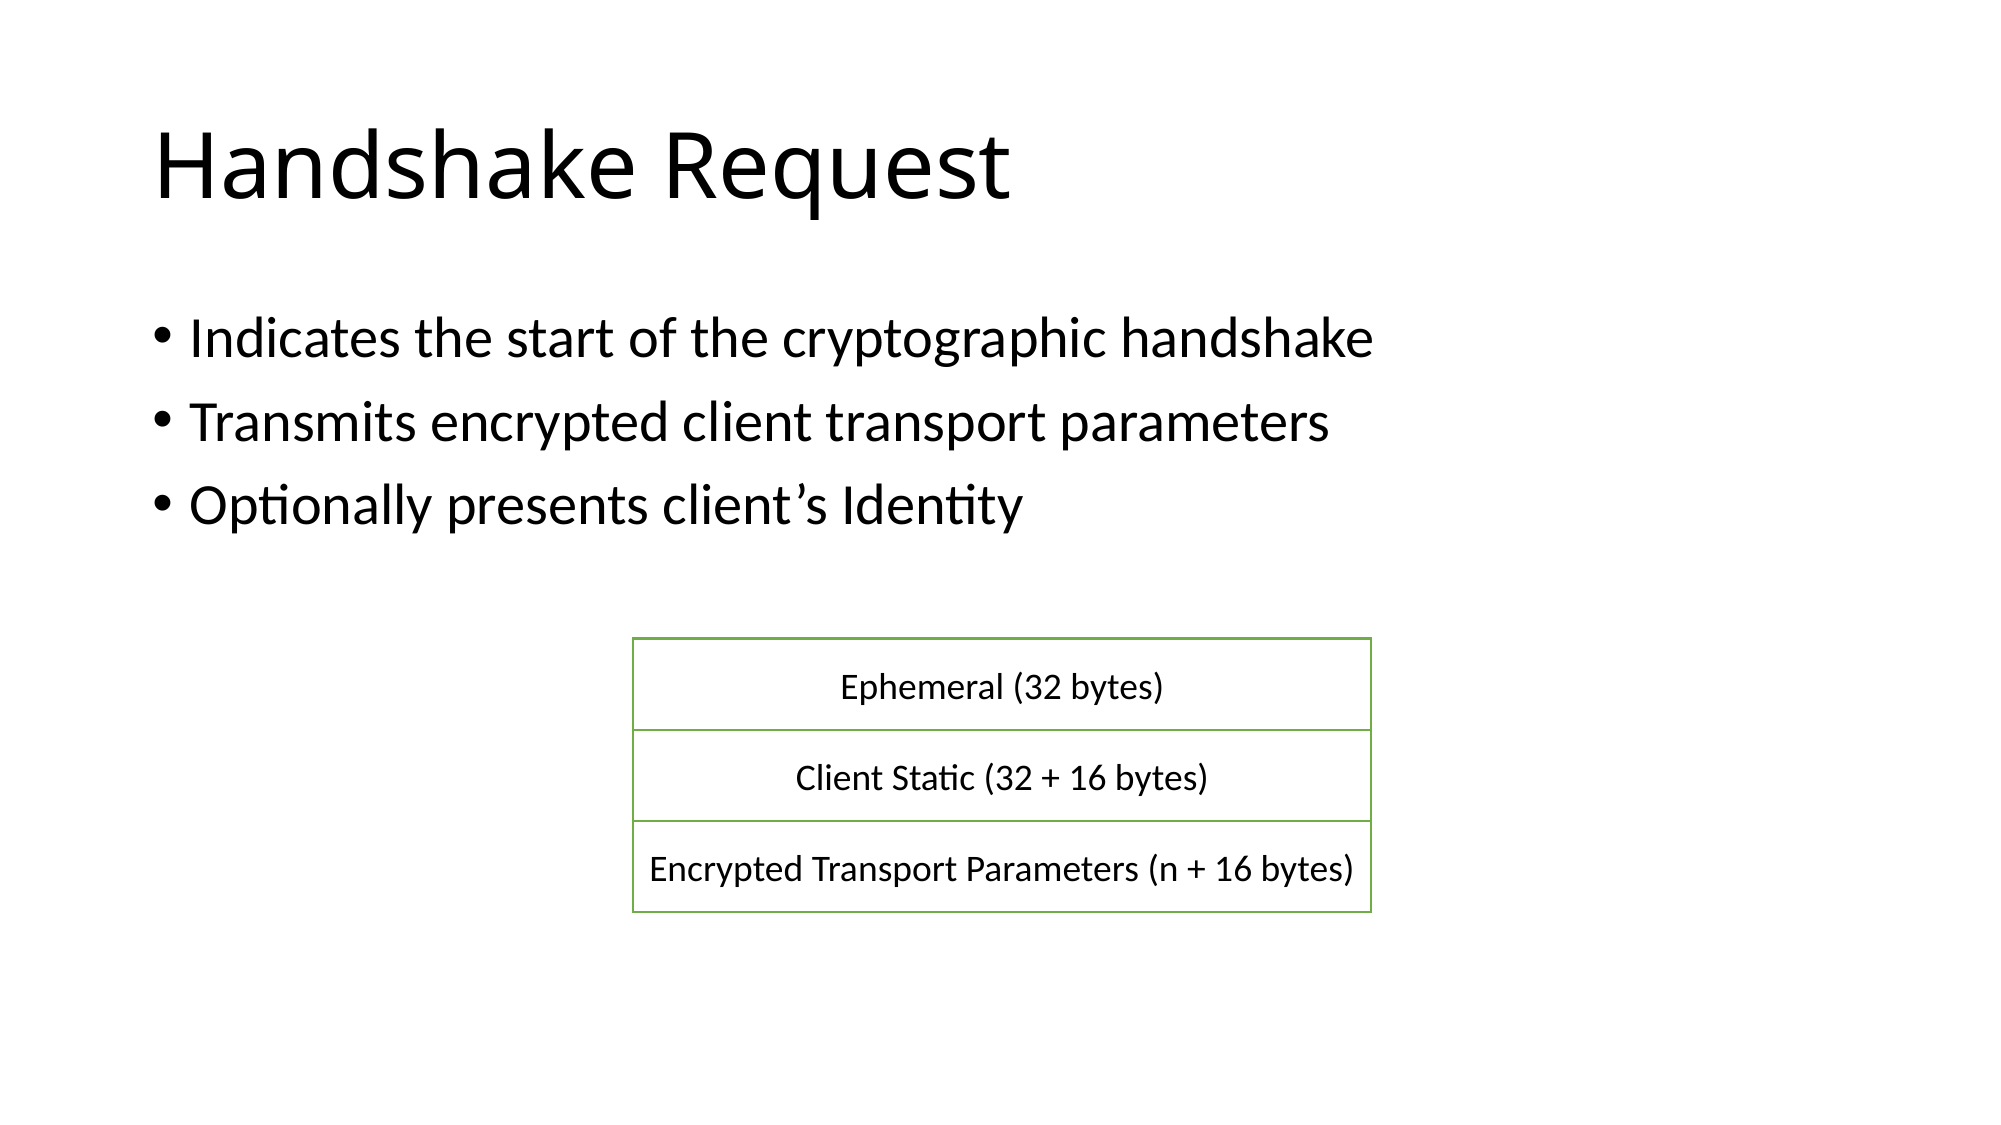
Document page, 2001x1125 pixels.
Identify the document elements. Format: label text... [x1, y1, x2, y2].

text_box Client Static (32 + 16 bytes) [632, 729, 1372, 820]
title Handshake Request [137, 59, 1863, 278]
text_box Ephemeral (32 bytes) [632, 637, 1372, 729]
list Indicates the start of the cryptographic handshake Transmits encrypted client transport parameters Optionally presents client’s Identity [137, 299, 1863, 1014]
text_box Encrypted Transport Parameters (n + 16 bytes) [632, 820, 1372, 913]
